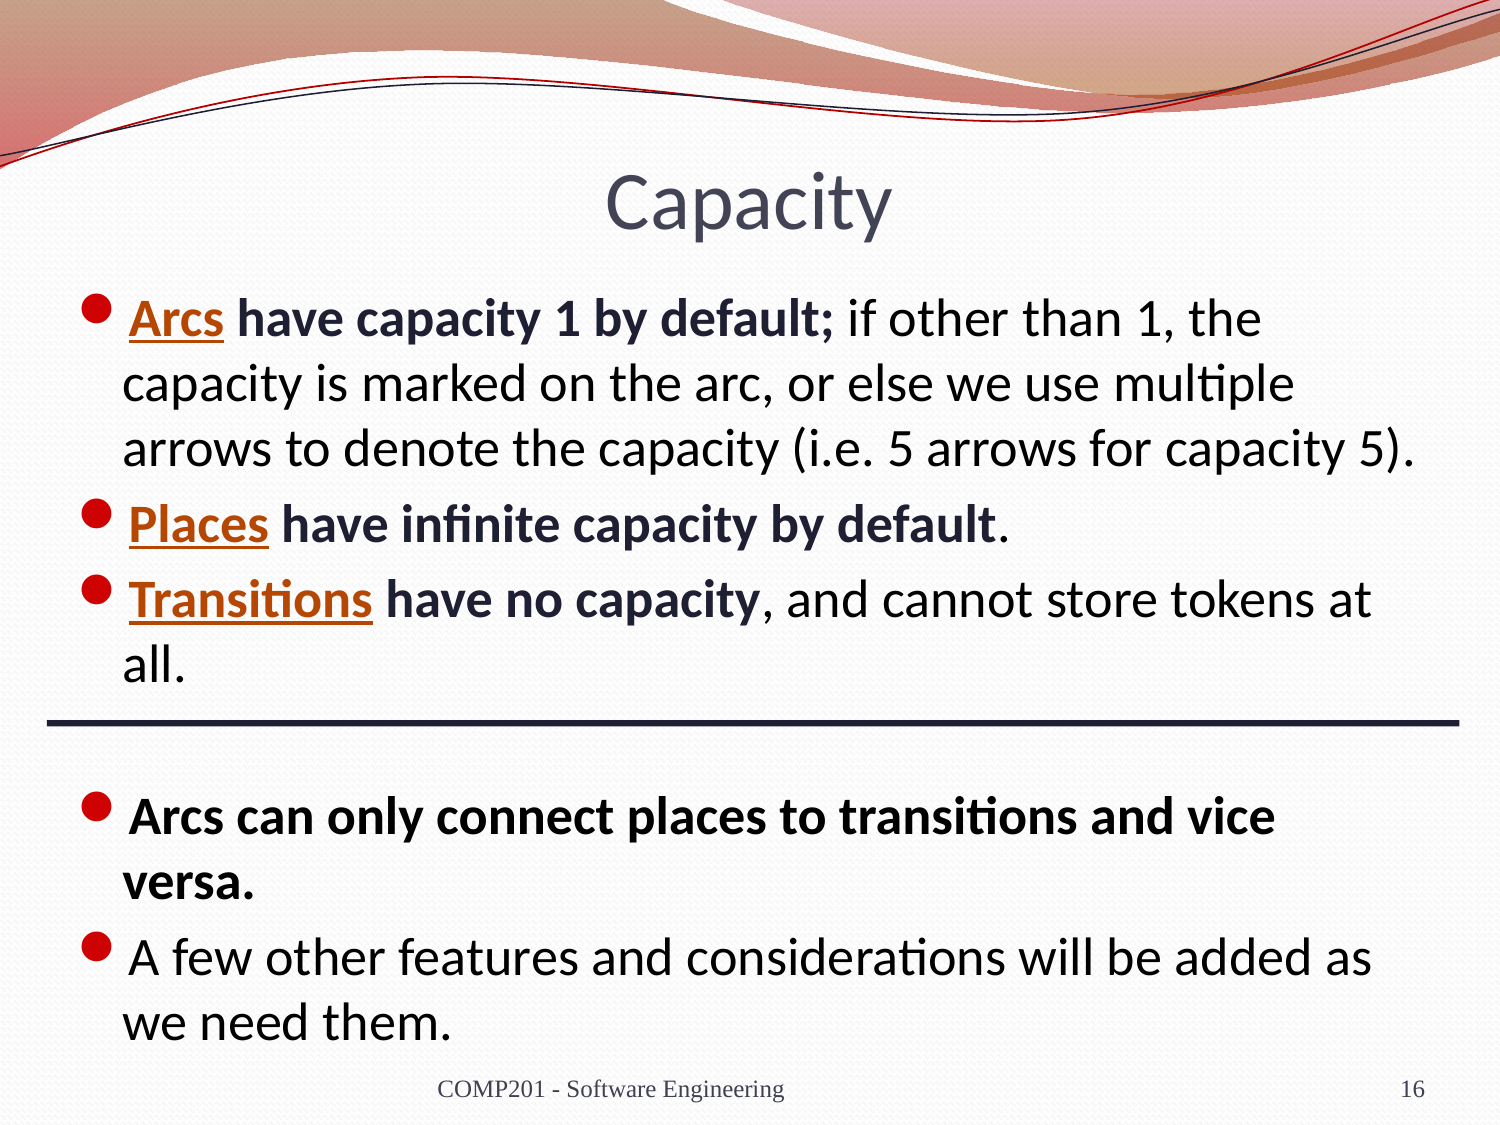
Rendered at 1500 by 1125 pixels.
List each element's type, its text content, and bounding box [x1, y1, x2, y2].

list Arcs have capacity 1 by default; if other than 1, the capacity is marked on the arc, or else we use multiple arrows to denote the capacity (i.e. 5 arrows for capacity 5). Places have infinite capacity by default. Transitions have no capacity, and cannot store tokens at all. Arcs can only connect places to transitions and vice versa. A few other features and considerations will be added as we need them. [62, 275, 1438, 720]
title Capacity [75, 115, 1425, 247]
footer COMP201 - Software Engineering [437, 1042, 988, 1103]
list Arcs have capacity 1 by default; if other than 1, the capacity is marked on the arc, or else we use multiple arrows to denote the capacity (i.e. 5 arrows for capacity 5). Places have infinite capacity by default. Transitions have no capacity, and cannot store tokens at all. Arcs can only connect places to transitions and vice versa. A few other features and considerations will be added as we need them. [62, 727, 1438, 1075]
slide_number 16 [1299, 1042, 1425, 1103]
text_box [46, 720, 1460, 727]
